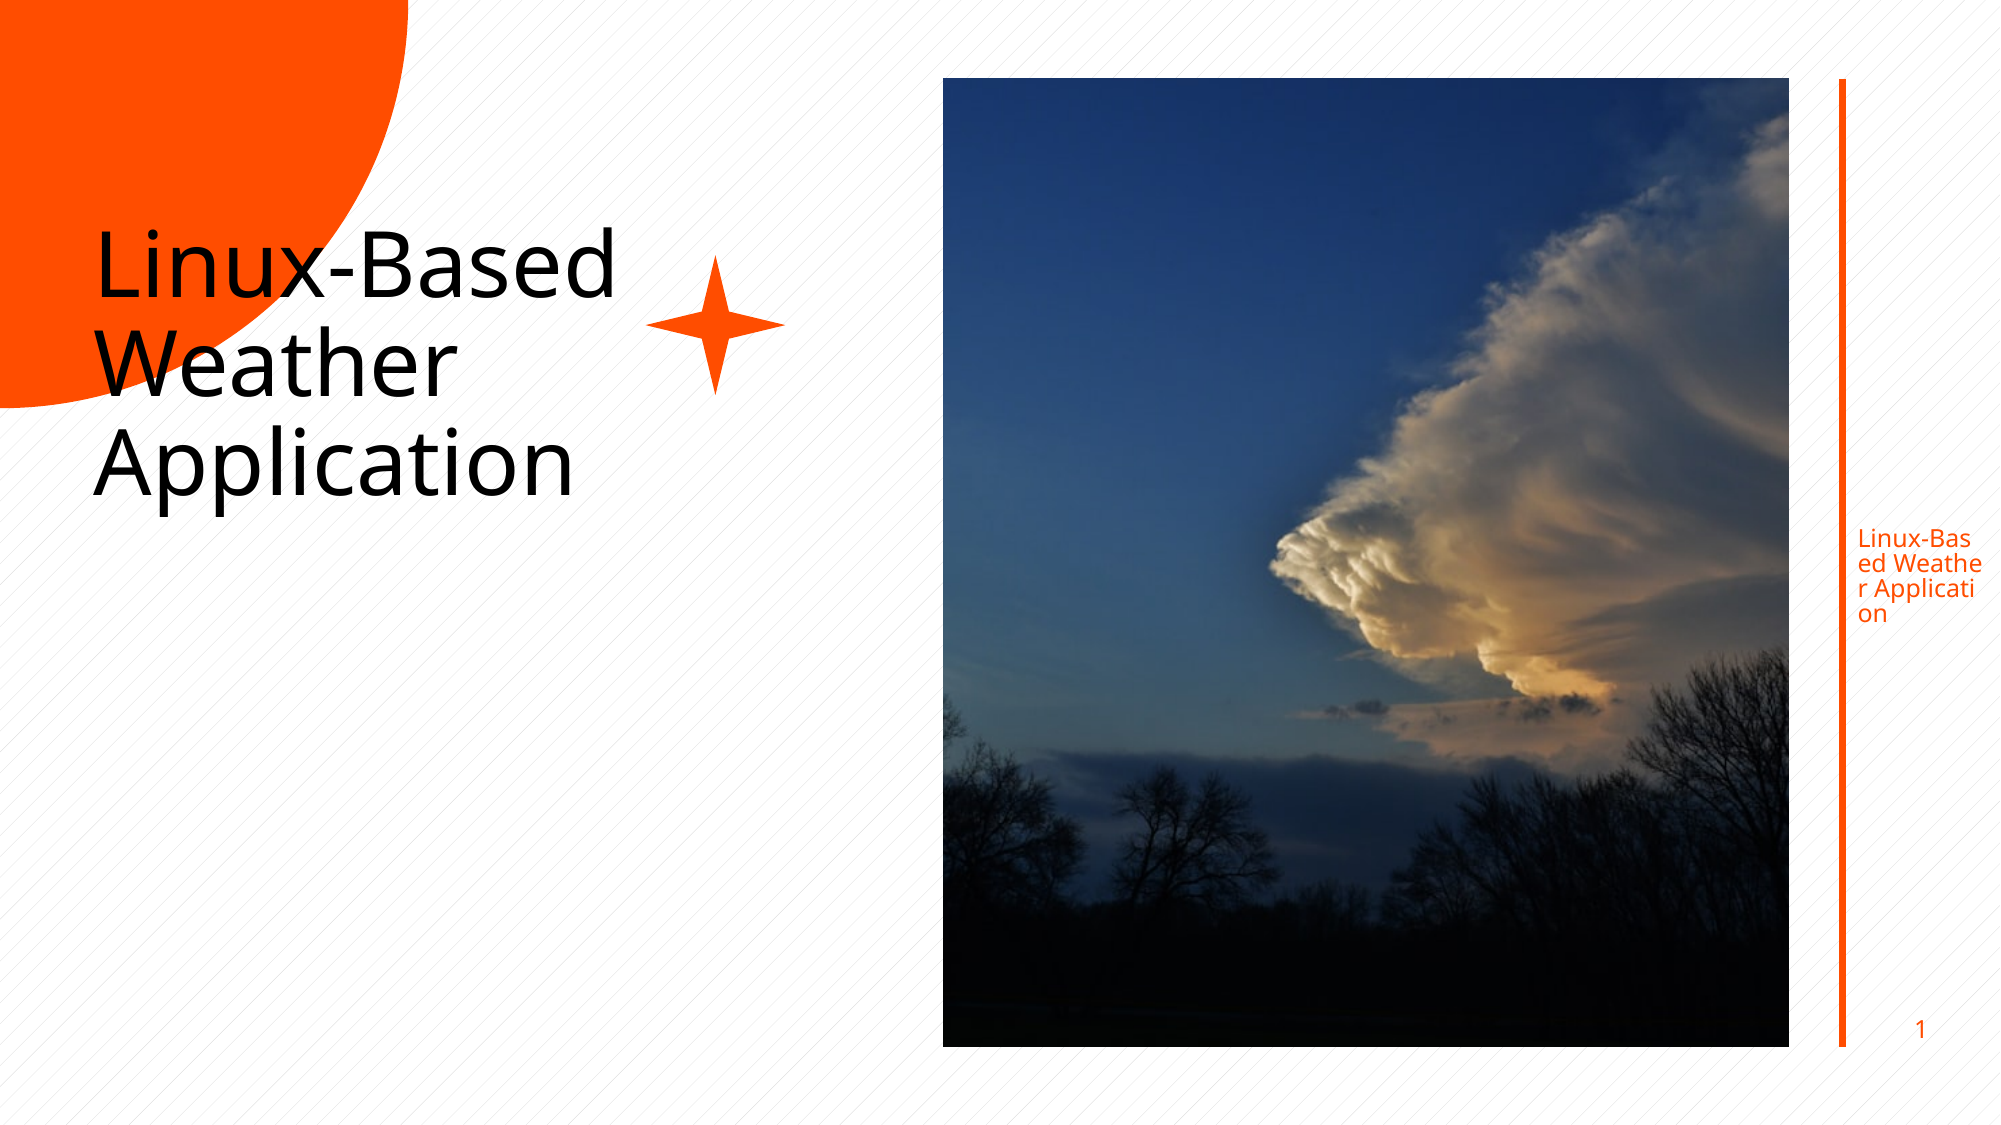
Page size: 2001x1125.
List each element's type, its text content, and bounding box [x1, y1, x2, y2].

picture [943, 78, 1789, 1047]
slide_number 1 [1842, 1010, 2000, 1056]
footer Linux-Based Weather Application [1842, 78, 2000, 1002]
title Linux-Based Weather Application [78, 170, 943, 563]
